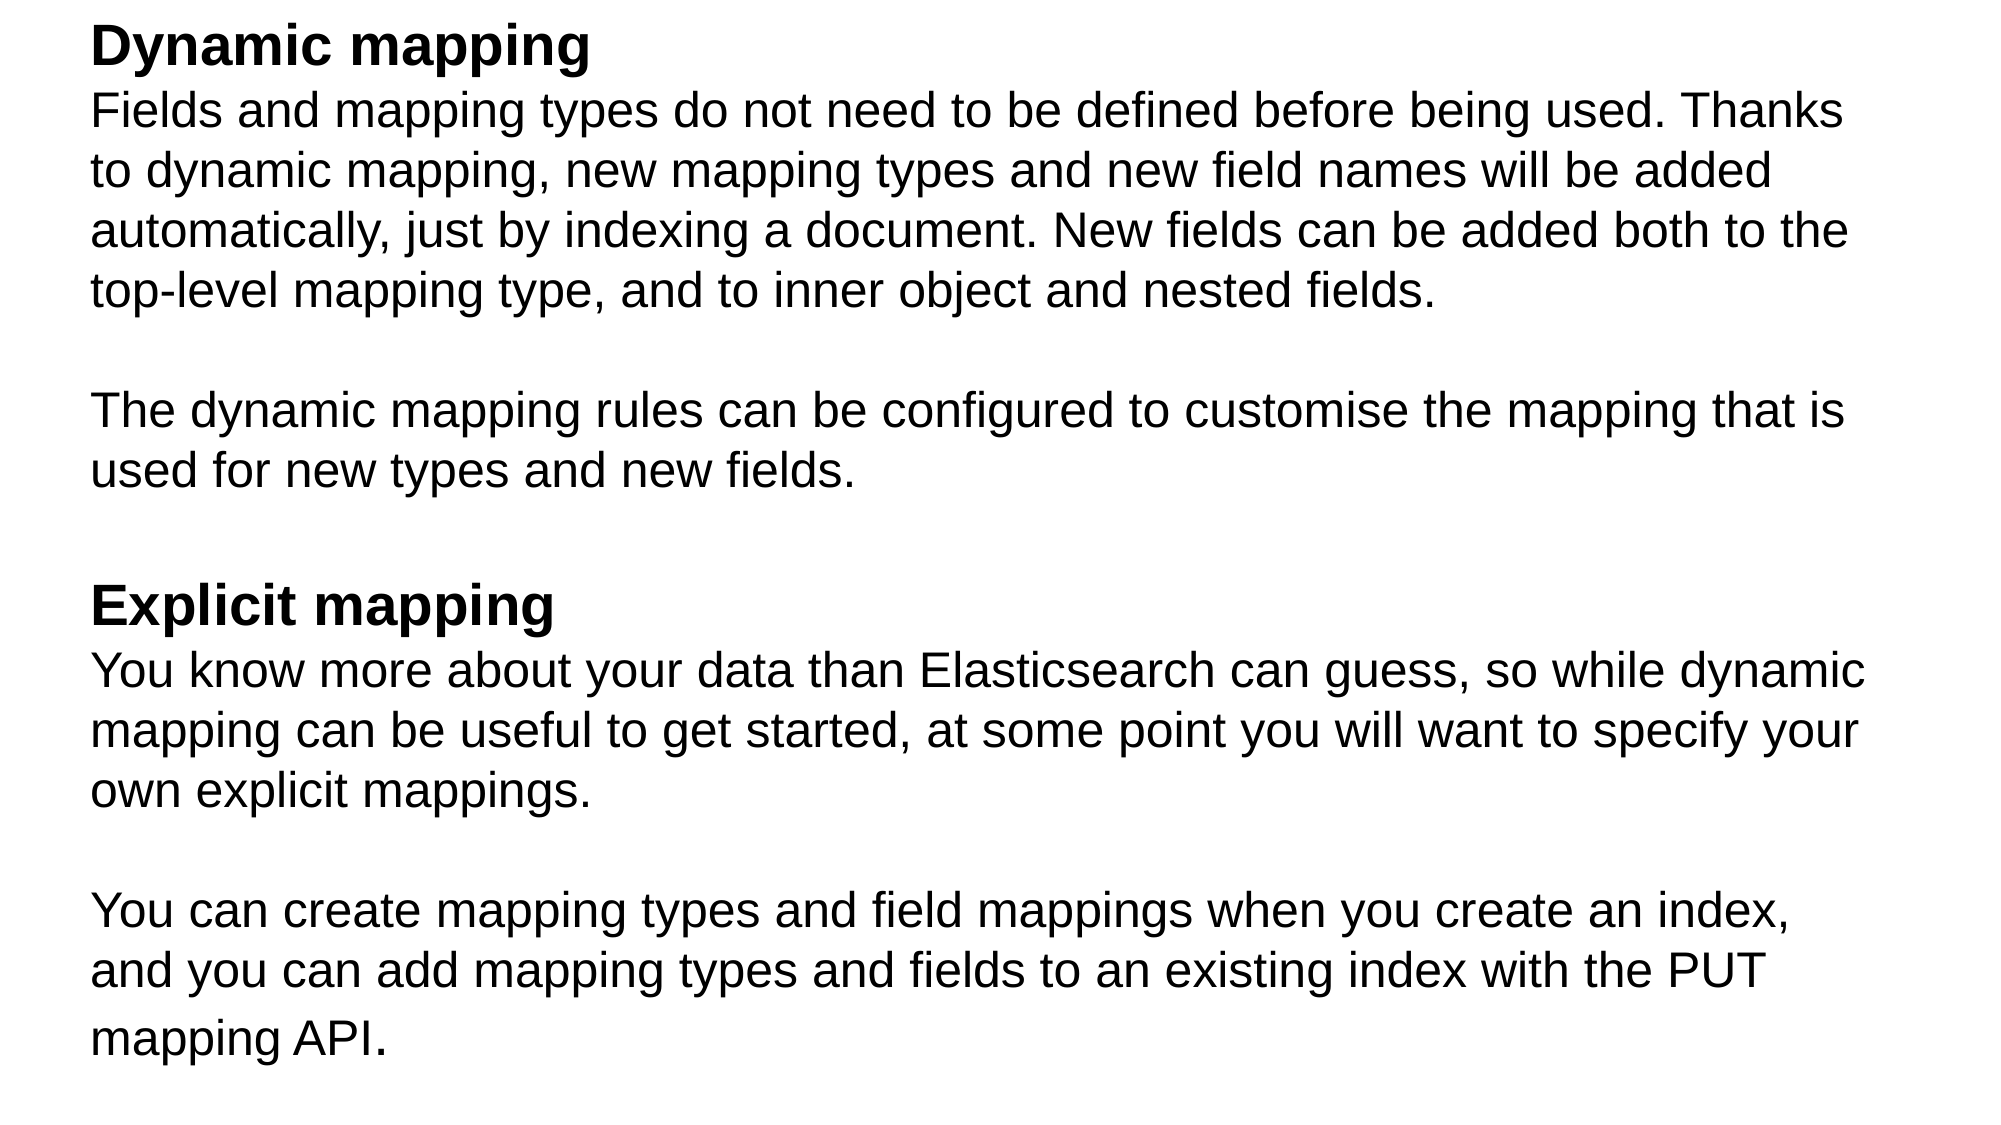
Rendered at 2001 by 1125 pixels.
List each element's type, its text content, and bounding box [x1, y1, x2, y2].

text_box Dynamic mapping Fields and mapping types do not need to be defined before being used. Thanks to dynamic mapping, new mapping types and new field names will be added automatically, just by indexing a document. New fields can be added both to the top-level mapping type, and to inner object and nested fields. The dynamic mapping rules can be configured to customise the mapping that is used for new types and new fields. Explicit mapping You know more about your data than Elasticsearch can guess, so while dynamic mapping can be useful to get started, at some point you will want to specify your own explicit mappings. You can create mapping types and field mappings when you create an index, and you can add mapping types and fields to an existing index with the PUT mapping API. [75, 0, 1894, 1075]
